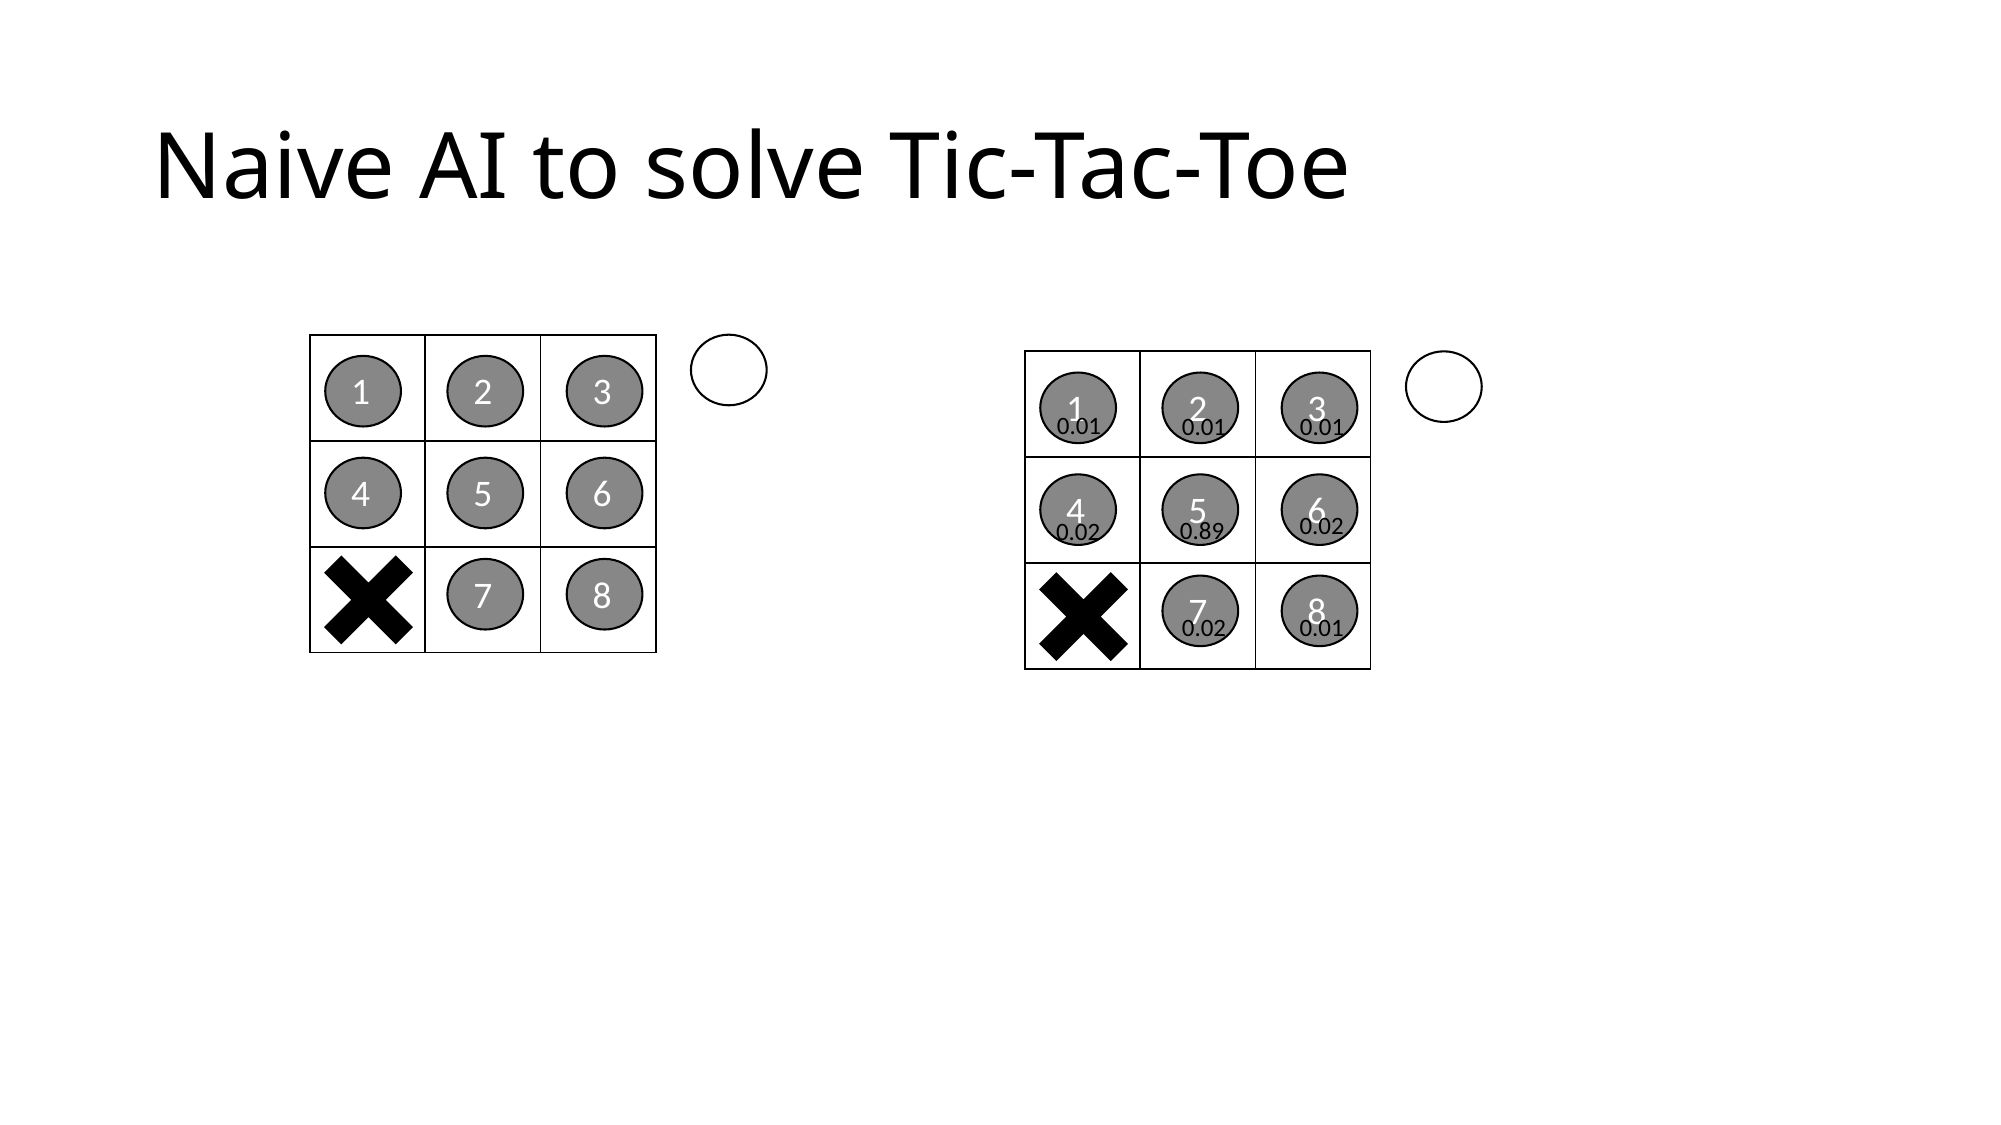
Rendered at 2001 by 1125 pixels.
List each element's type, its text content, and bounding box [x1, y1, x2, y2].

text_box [447, 355, 535, 427]
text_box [325, 457, 413, 529]
table_cell [426, 442, 540, 546]
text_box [1040, 474, 1128, 545]
text_box 0.02 [1041, 545, 1116, 553]
table_cell [1256, 564, 1370, 668]
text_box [1281, 372, 1369, 444]
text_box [1162, 575, 1250, 647]
table_header [1141, 352, 1255, 456]
table_header [1256, 352, 1370, 456]
table_cell [541, 548, 655, 652]
table_cell [311, 548, 424, 652]
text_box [1281, 575, 1369, 647]
table_cell [541, 442, 655, 546]
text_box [447, 457, 535, 529]
table_header [311, 336, 424, 440]
table_cell [1026, 564, 1139, 668]
table_cell [1141, 458, 1255, 562]
table_cell [426, 548, 540, 652]
text_box 0.89 [1165, 545, 1240, 552]
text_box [1281, 474, 1369, 545]
table_cell [1256, 458, 1370, 562]
table_cell [1026, 458, 1139, 562]
text_box [1404, 350, 1483, 423]
text_box [1039, 572, 1129, 662]
text_box 0.01 [1042, 444, 1117, 448]
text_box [1162, 474, 1250, 545]
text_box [447, 558, 535, 630]
text_box [689, 333, 768, 407]
text_box 0.01 [1167, 444, 1242, 449]
text_box [324, 555, 414, 645]
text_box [566, 558, 654, 630]
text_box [1162, 372, 1250, 444]
table_cell [311, 442, 424, 546]
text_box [1040, 372, 1128, 444]
text_box 0.01 [1285, 444, 1360, 448]
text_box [566, 355, 654, 427]
title Naive AI to solve Tic-Tac-Toe [137, 59, 1863, 278]
table_header [1026, 352, 1139, 456]
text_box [566, 457, 654, 529]
table_header [426, 336, 540, 440]
table_cell [1141, 564, 1255, 668]
table_header [541, 336, 655, 440]
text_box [325, 355, 413, 427]
